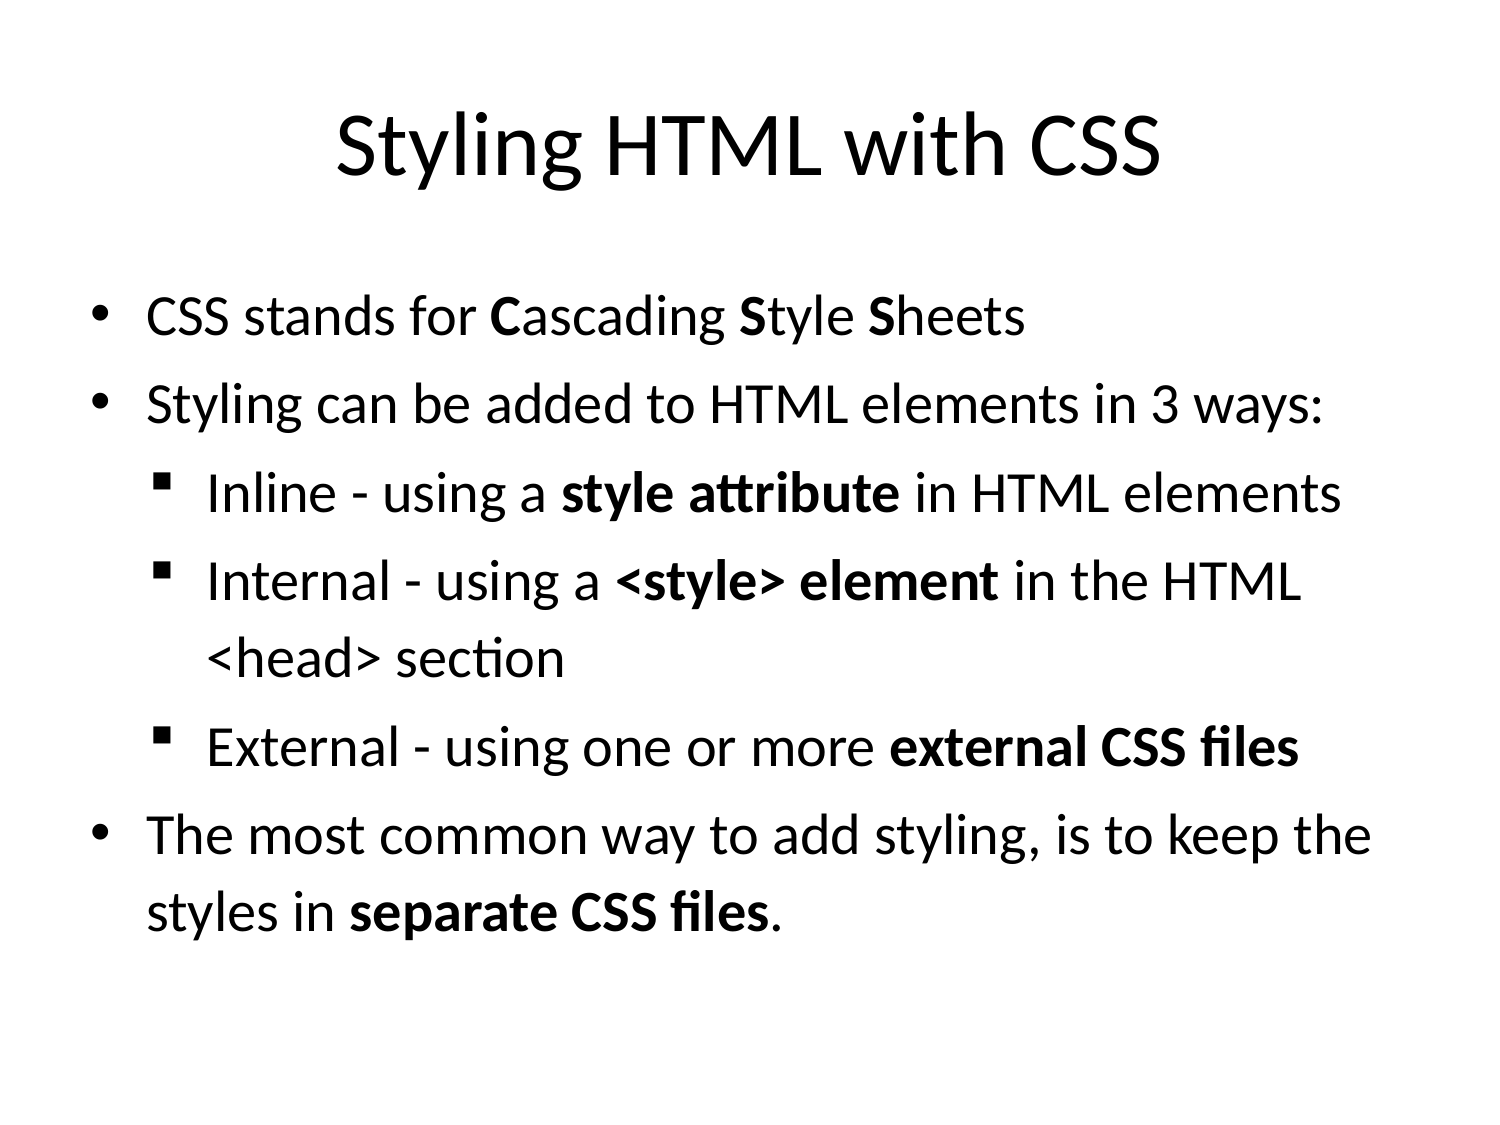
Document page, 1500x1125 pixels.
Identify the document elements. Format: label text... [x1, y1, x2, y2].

title Styling HTML with CSS [75, 45, 1425, 233]
list CSS stands for Cascading Style Sheets Styling can be added to HTML elements in 3 ways: Inline - using a style attribute in HTML elements Internal - using a <style> element in the HTML <head> section External - using one or more external CSS files The most common way to add styling, is to keep the styles in separate CSS files. [75, 262, 1425, 1090]
